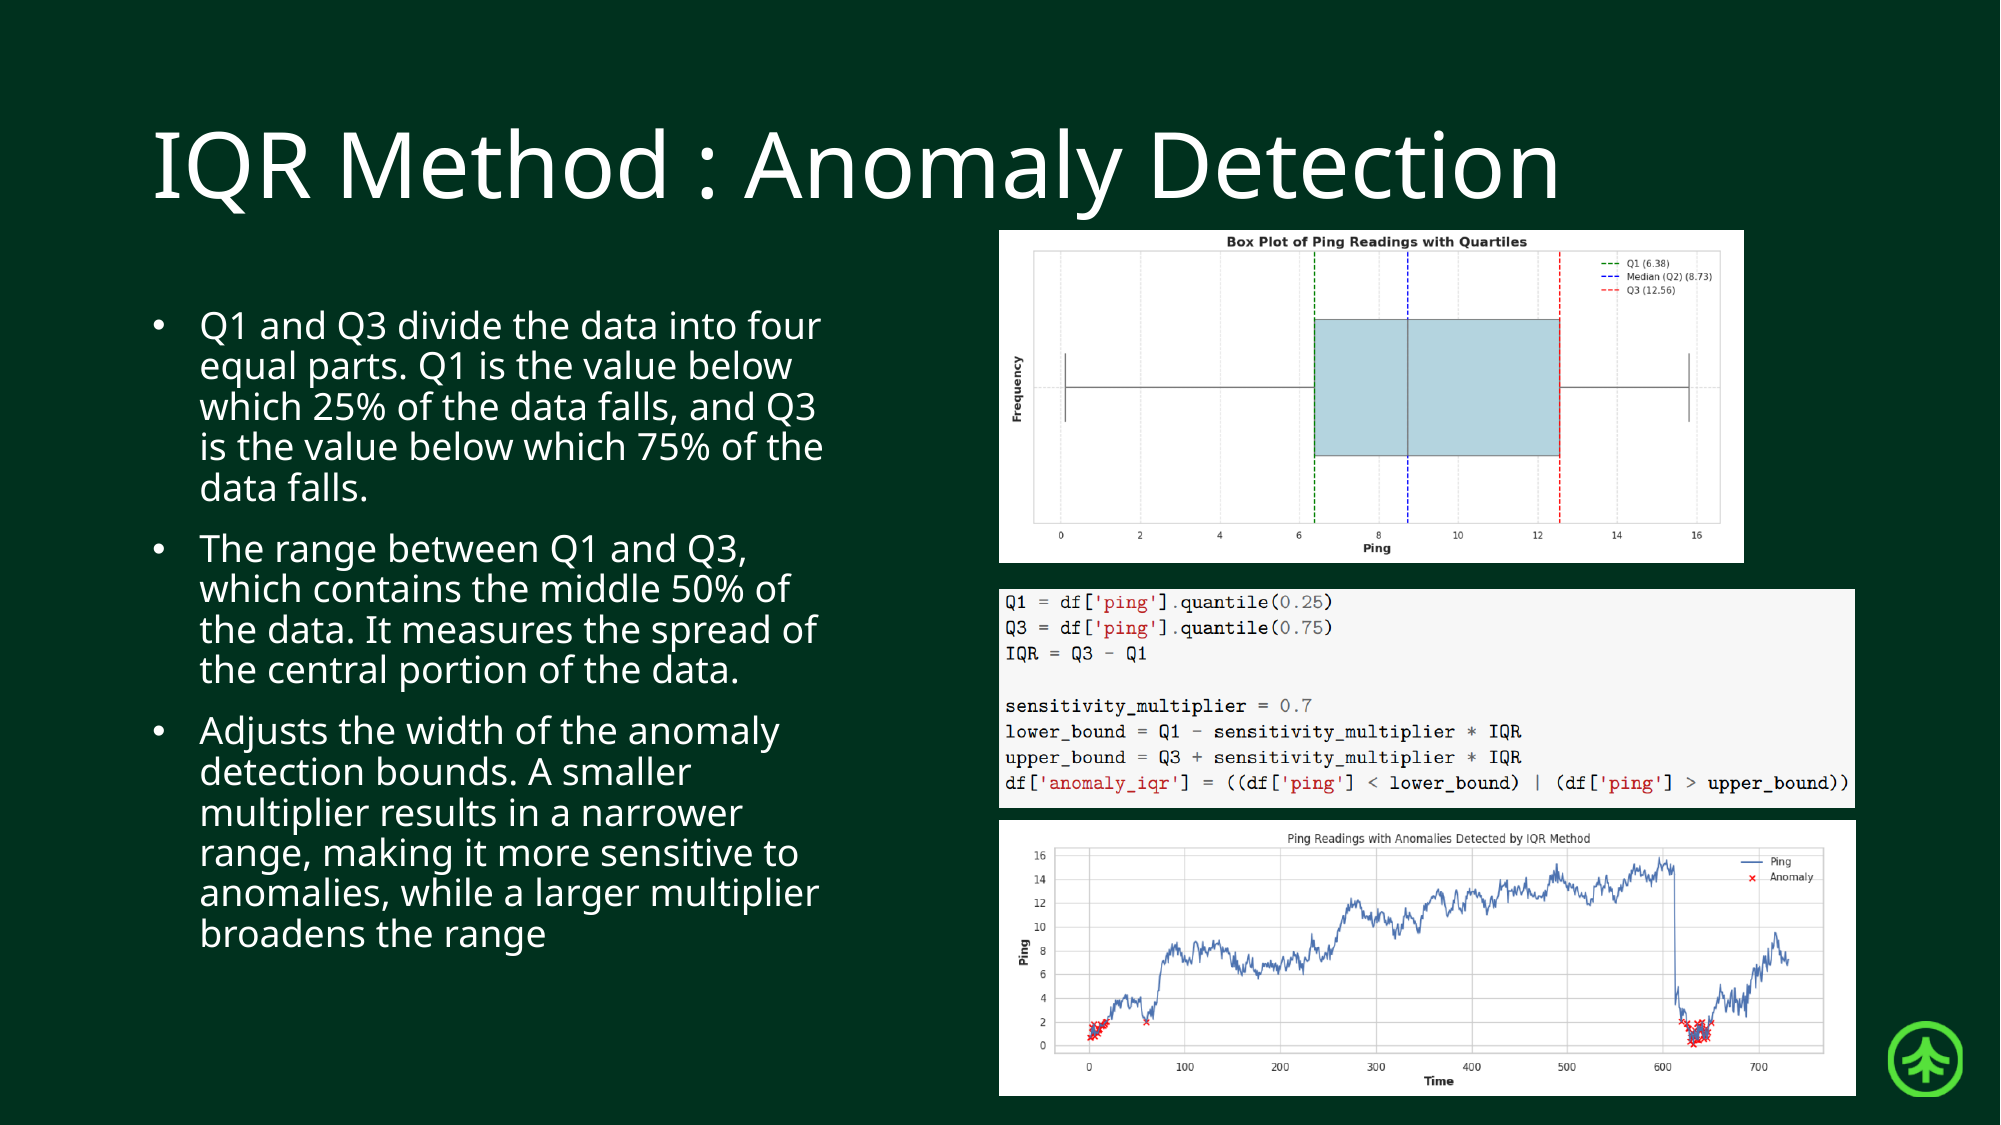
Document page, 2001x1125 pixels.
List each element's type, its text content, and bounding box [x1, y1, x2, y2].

picture [999, 230, 1744, 563]
list Q1 and Q3 divide the data into four equal parts. Q1 is the value below which 25% of the data falls, and Q3 is the value below which 75% of the data falls. The range between Q1 and Q3, which contains the middle 50% of the data. It measures the spread of the central portion of the data. Adjusts the width of the anomaly detection bounds. A smaller multiplier results in a narrower range, making it more sensitive to anomalies, while a larger multiplier broadens the range [137, 299, 851, 1066]
picture [998, 820, 1856, 1096]
title IQR Method : Anomaly Detection [137, 59, 1863, 278]
picture [999, 589, 1856, 809]
